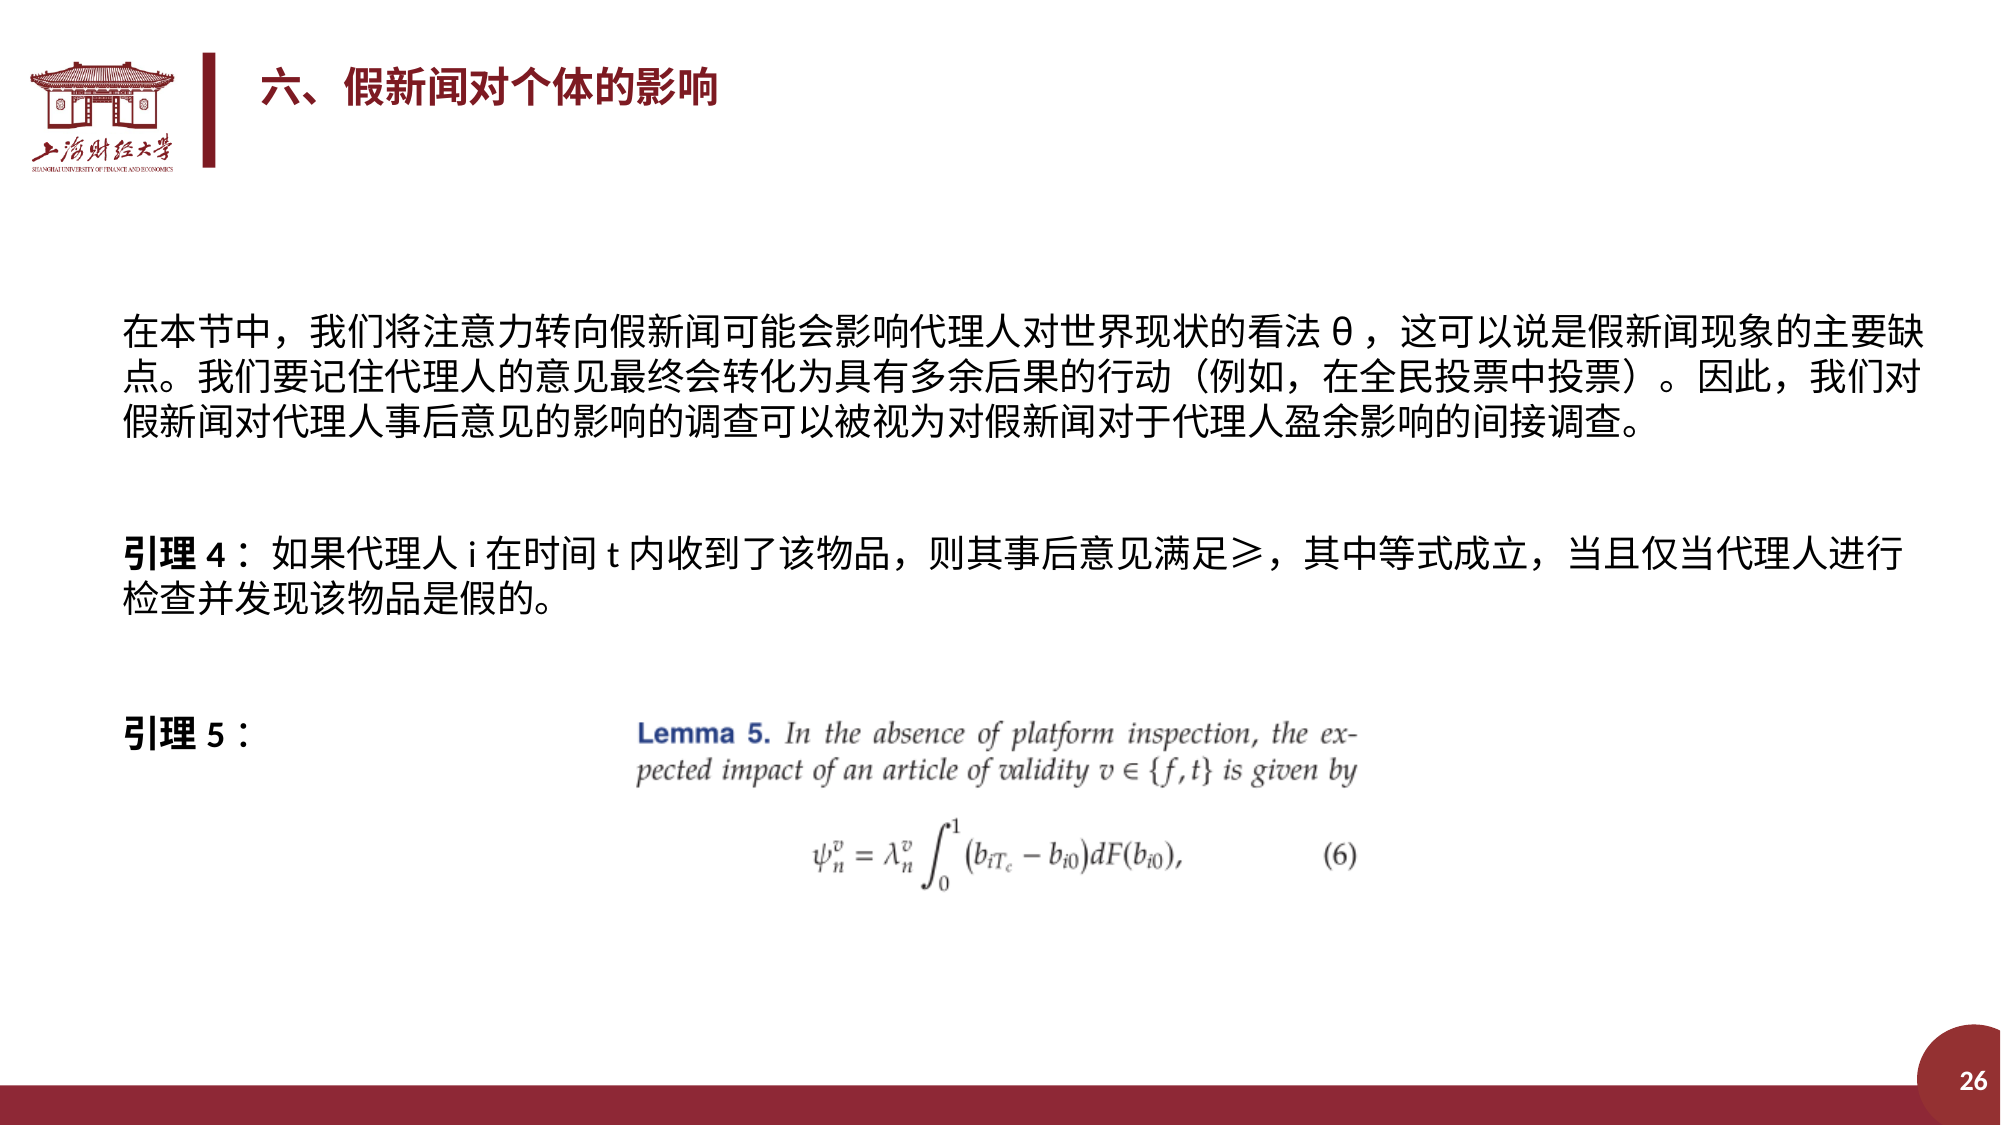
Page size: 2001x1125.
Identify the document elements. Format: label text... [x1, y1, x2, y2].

picture [629, 712, 1371, 906]
title 六、假新闻对个体的影响 [245, 59, 1863, 168]
picture [24, 50, 178, 173]
text_box 在本节中，我们将注意力转向假新闻可能会影响代理人对世界现状的看法θ，这可以说是假新闻现象的主要缺点。我们要记住代理人的意见最终会转化为具有多余后果的行动（例如，在全民投票中投票）。因此，我们对假新闻对代理人事后意见的影响的调查可以被视为对假新闻对于代理人盈余影响的间接调查。 [107, 300, 1942, 451]
